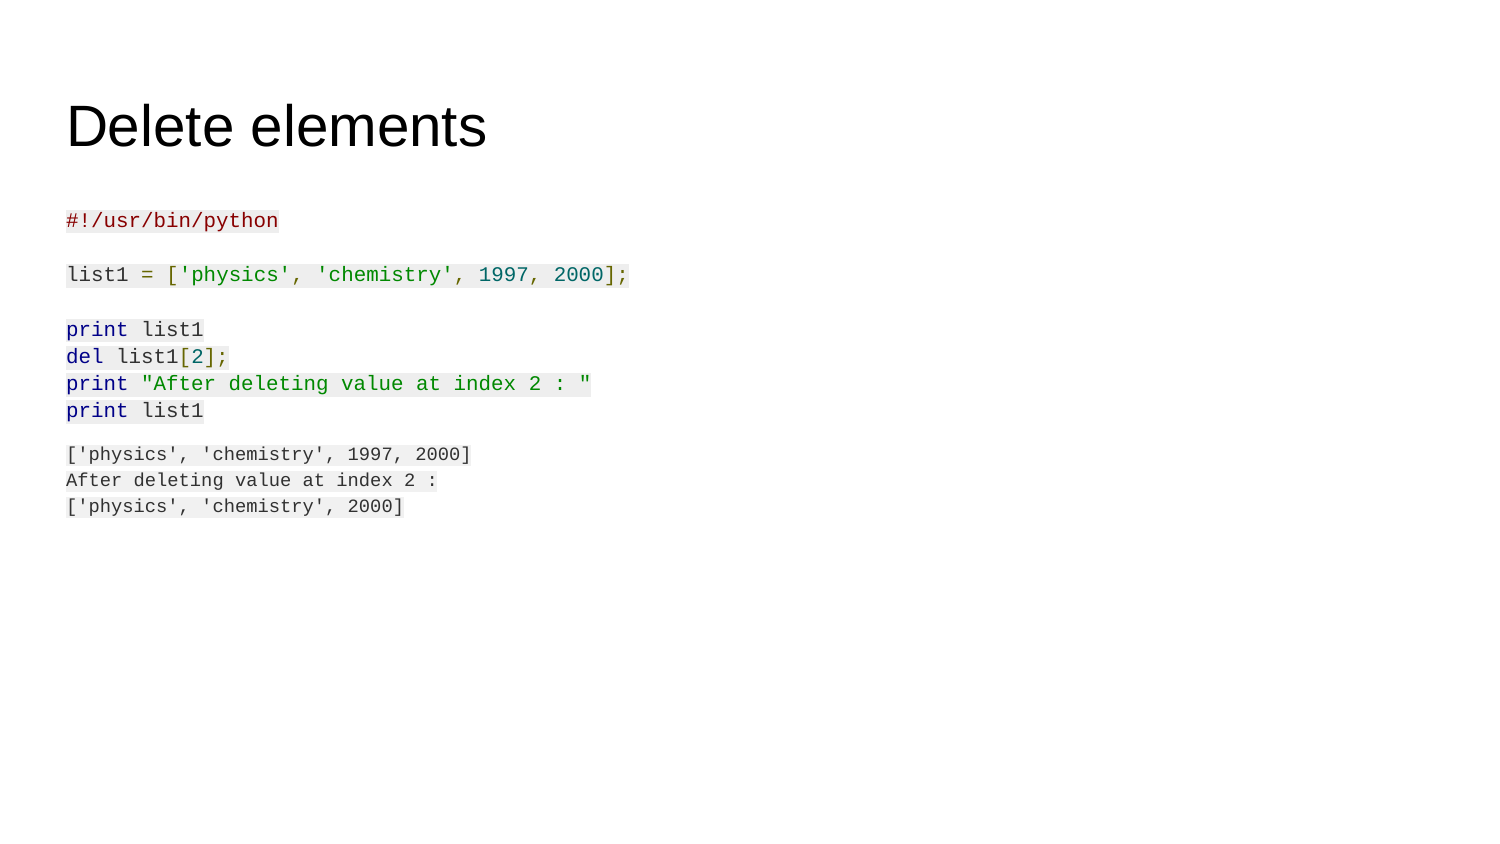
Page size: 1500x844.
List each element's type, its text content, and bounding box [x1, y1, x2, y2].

title Delete elements [51, 72, 1449, 167]
list #!/usr/bin/python list1 = ['physics', 'chemistry', 1997, 2000]; print list1 del list1[2]; print "After deleting value at index 2 : " print list1 ['physics', 'chemistry', 1997, 2000] After deleting value at index 2 : ['physics', 'chemistry', 2000] [51, 189, 1449, 750]
